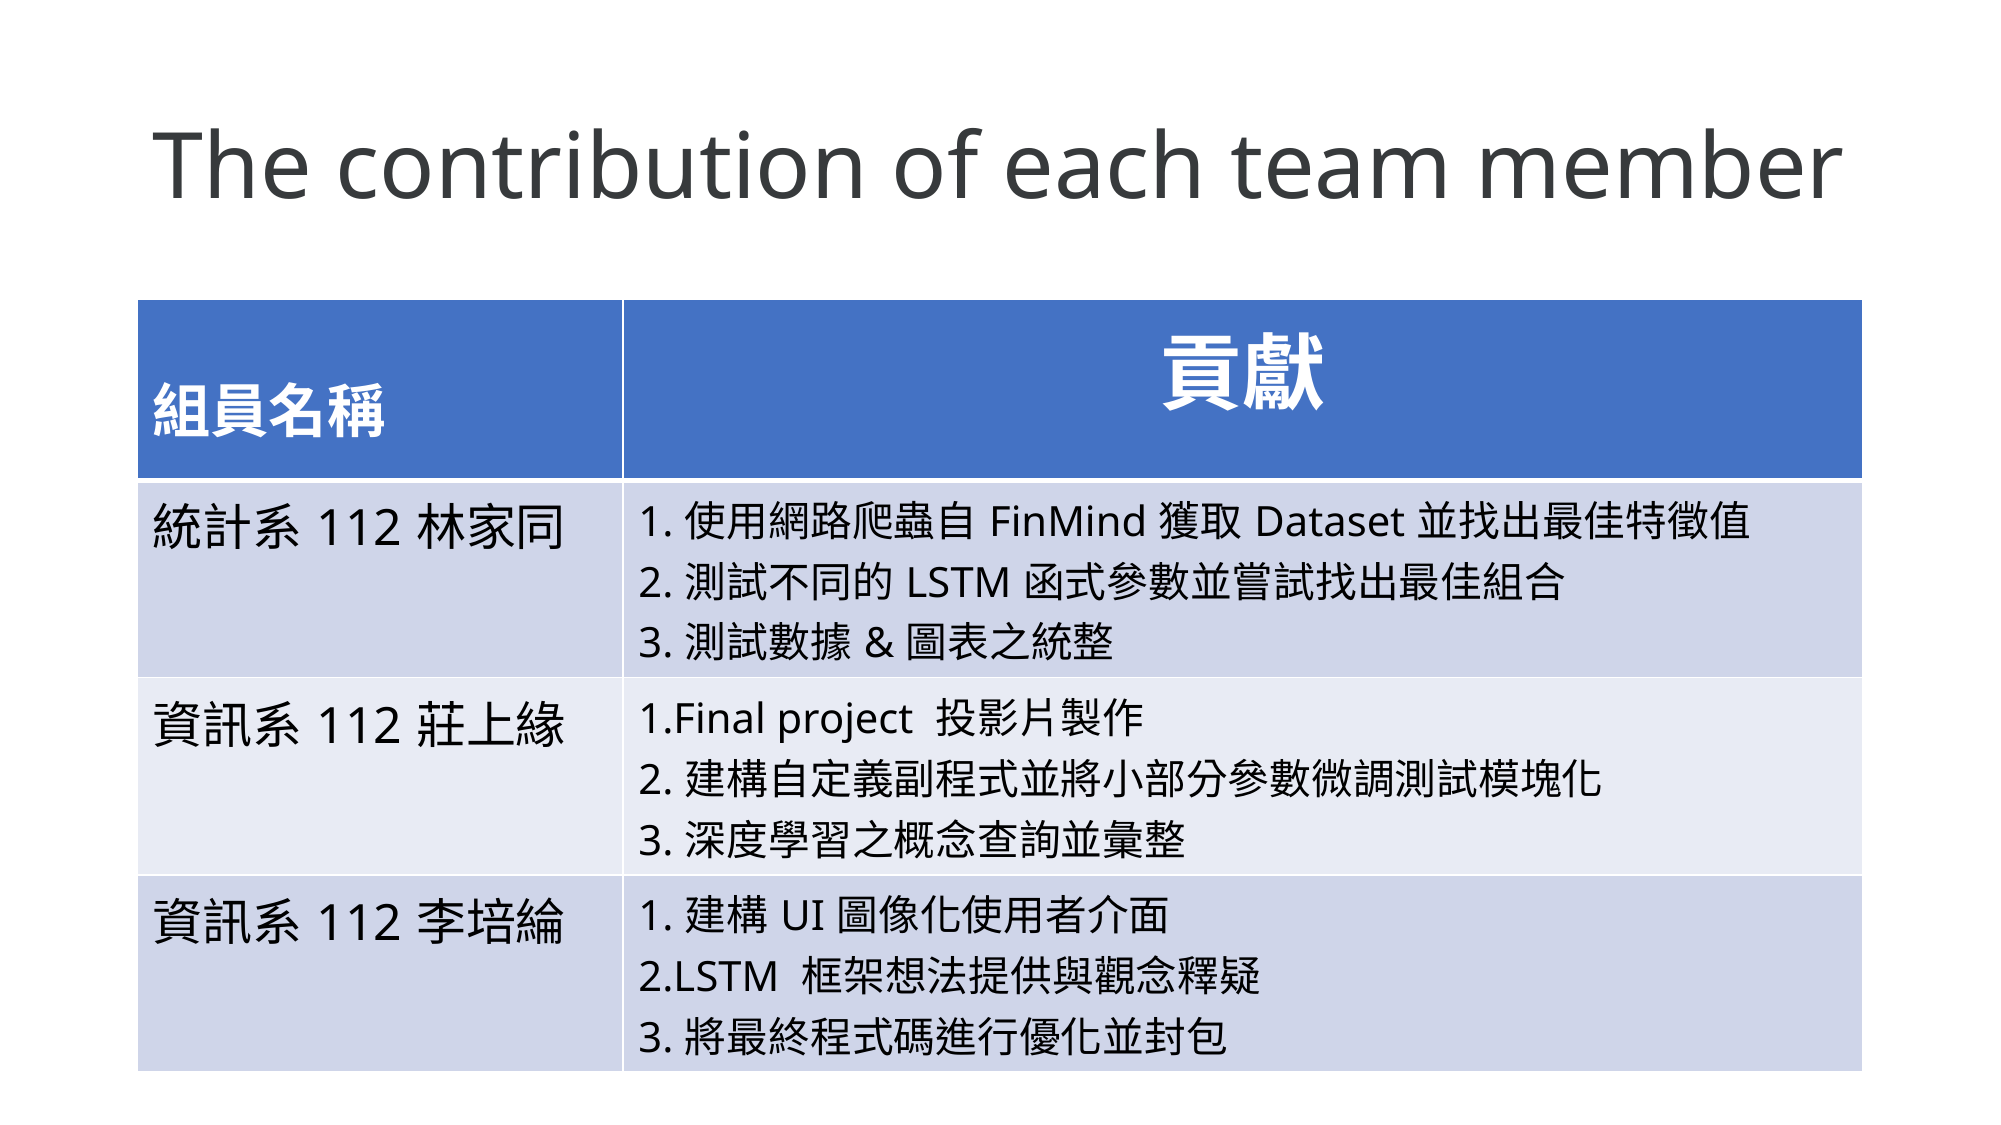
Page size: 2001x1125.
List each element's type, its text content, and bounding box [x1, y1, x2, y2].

table_cell 1.Final project 投影片製作 2.建構自定義副程式並將小部分參數微調測試模塊化 3.深度學習之概念查詢並彙整 [624, 678, 1862, 874]
table_cell 資訊系112莊上緣 [138, 678, 622, 874]
table_cell 統計系112林家同 [138, 483, 622, 677]
table_cell 資訊系112李培綸 [138, 876, 622, 1071]
title The contribution of each team member [137, 59, 1863, 278]
table_header 貢獻 [624, 300, 1862, 478]
table_cell 1.使用網路爬蟲自FinMind獲取Dataset並找出最佳特徵值 2.測試不同的LSTM函式參數並嘗試找出最佳組合 3.測試數據&圖表之統整 [624, 483, 1862, 677]
table_cell 1.建構UI圖像化使用者介面 2.LSTM 框架想法提供與觀念釋疑 3.將最終程式碼進行優化並封包 [624, 876, 1862, 1071]
table_header 組員名稱 [138, 300, 622, 478]
